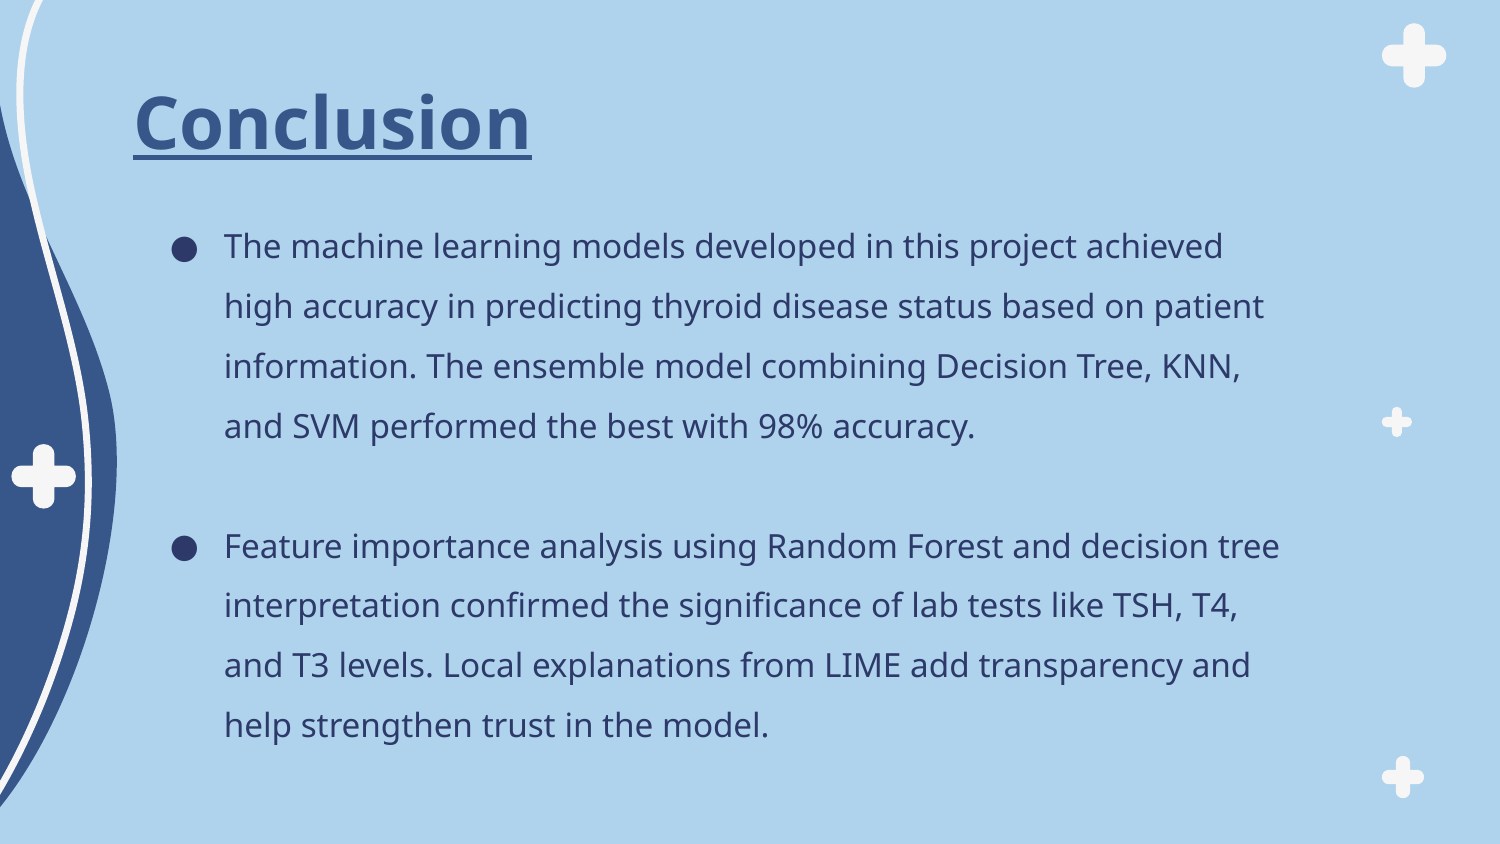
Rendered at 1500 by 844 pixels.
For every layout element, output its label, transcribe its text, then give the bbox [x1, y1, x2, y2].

list The machine learning models developed in this project achieved high accuracy in predicting thyroid disease status based on patient information. The ensemble model combining Decision Tree, KNN, and SVM performed the best with 98% accuracy. Feature importance analysis using Random Forest and decision tree interpretation confirmed the significance of lab tests like TSH, T4, and T3 levels. Local explanations from LIME add transparency and help strengthen trust in the model. [133, 190, 1313, 753]
title Conclusion [118, 72, 1382, 167]
